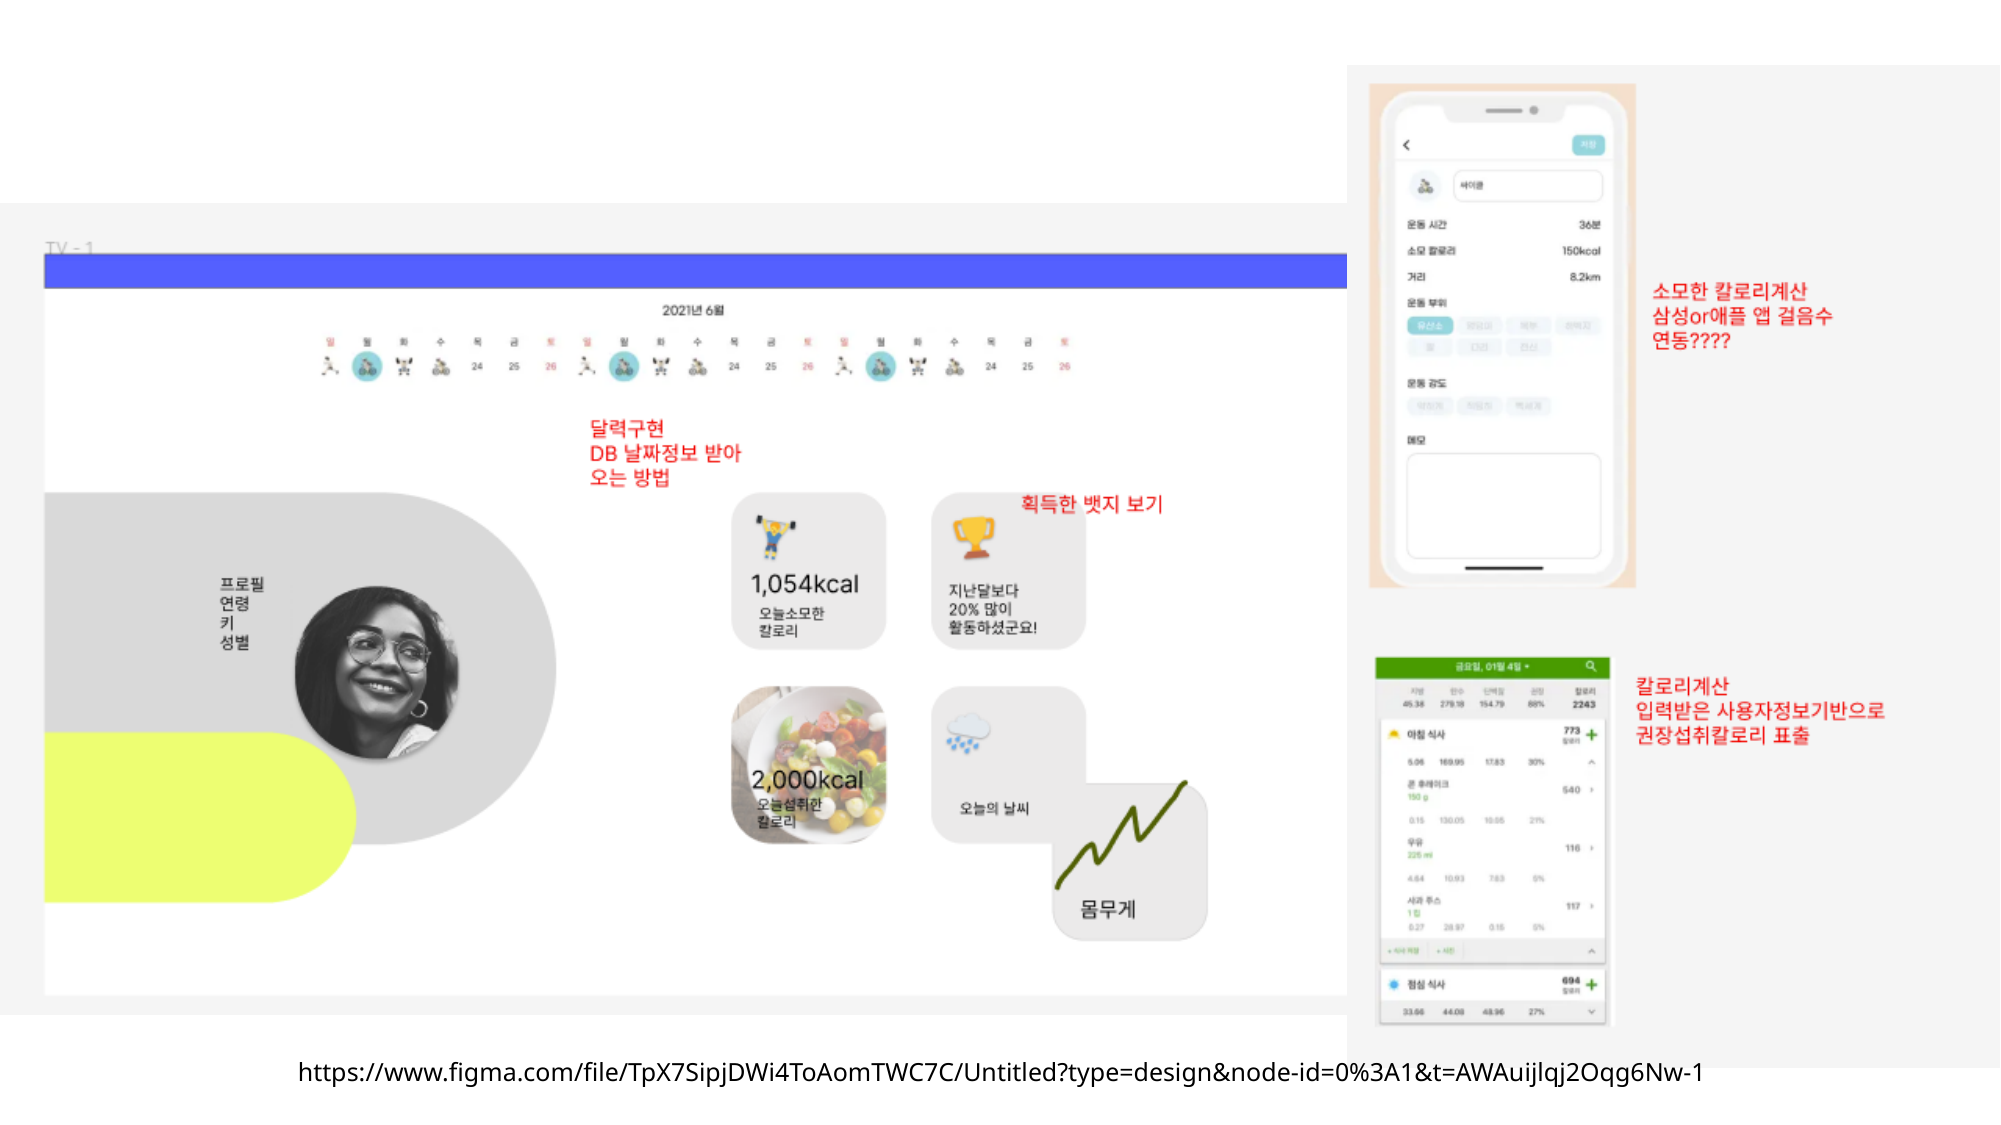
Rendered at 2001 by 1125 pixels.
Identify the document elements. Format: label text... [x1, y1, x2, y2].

picture [0, 65, 2000, 1068]
text_box https://www.figma.com/file/TpX7SipjDWi4ToAomTWC7C/Untitled?type=design&node-id=0%3A1&t=AWAuijlqj2Oqg6Nw-1 [283, 1048, 1723, 1094]
